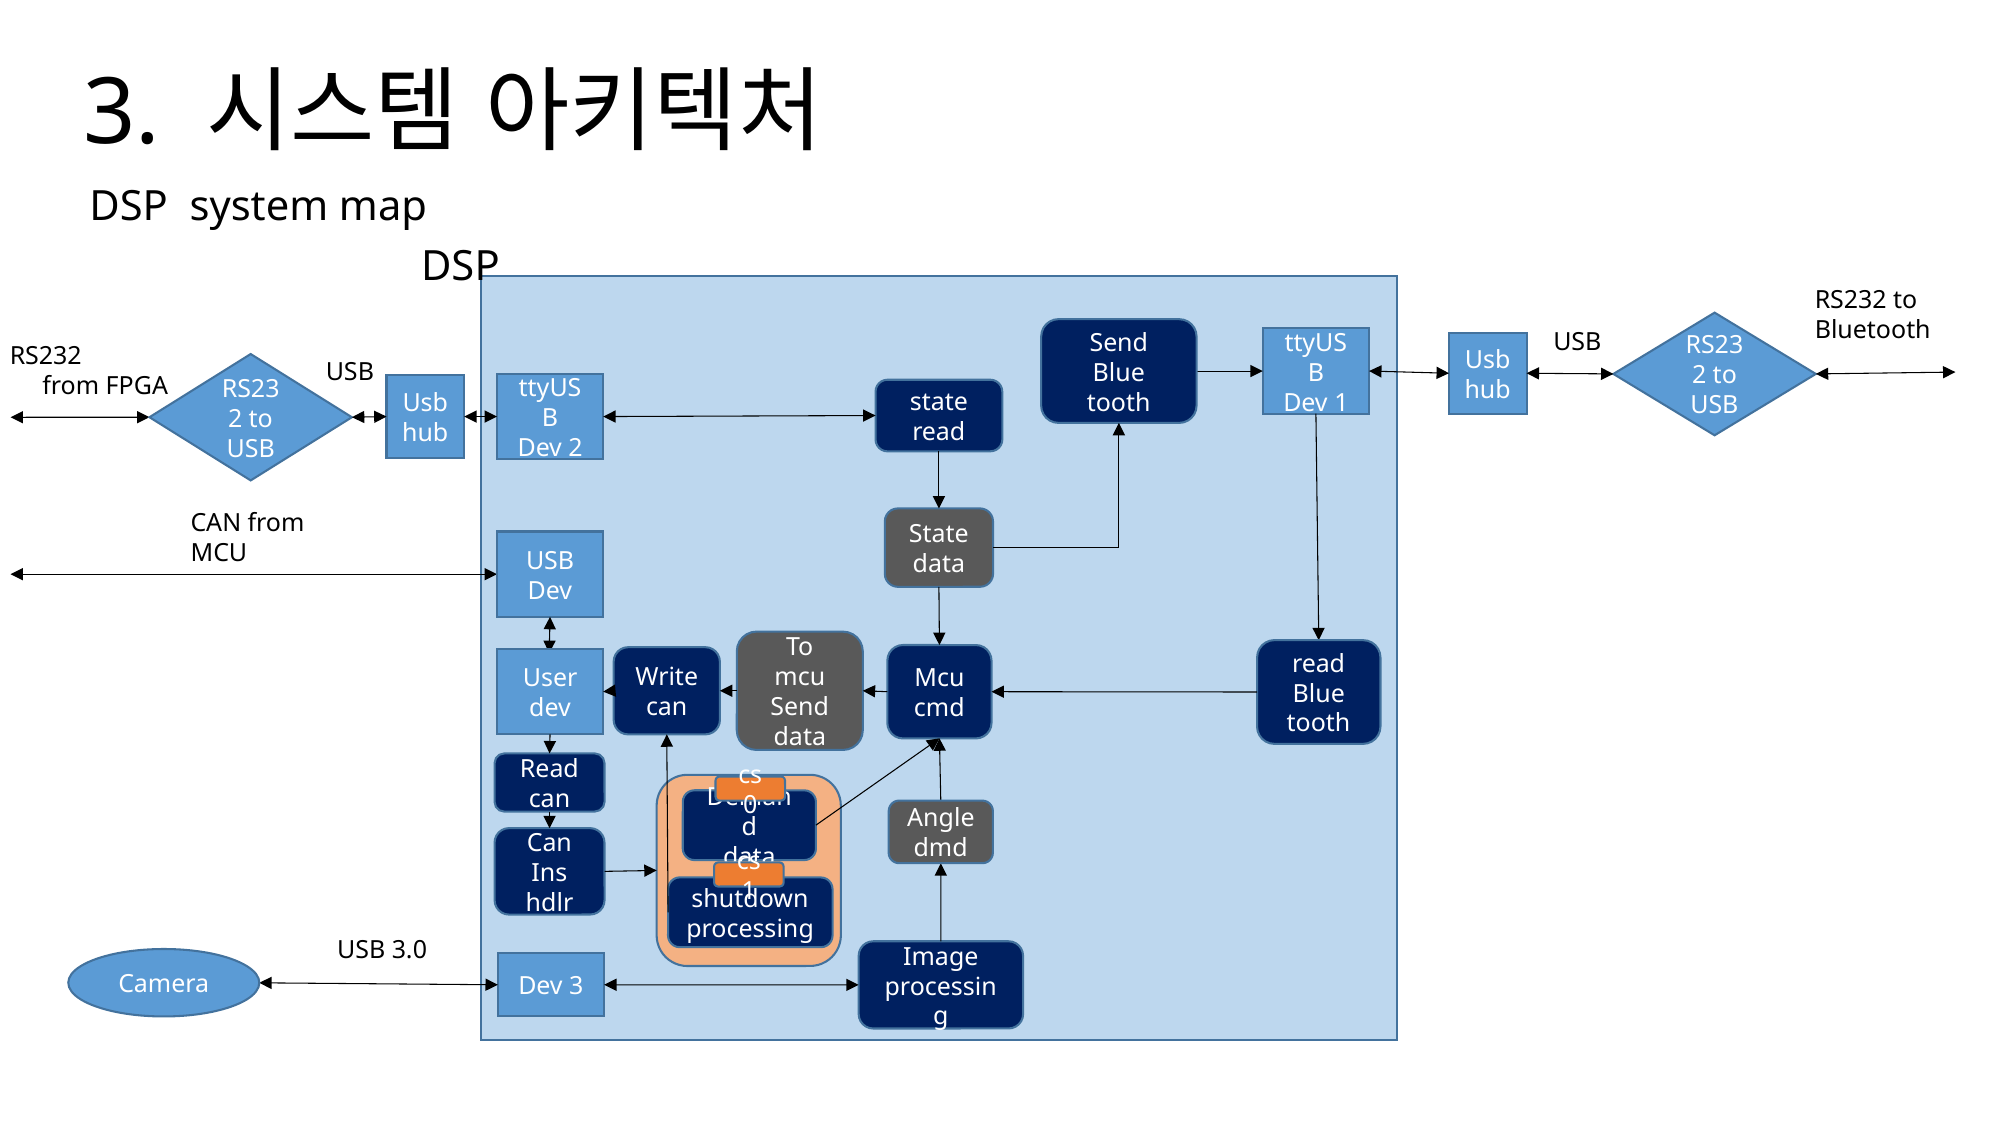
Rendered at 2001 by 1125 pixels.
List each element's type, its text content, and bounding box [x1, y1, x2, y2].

text_box [480, 275, 1398, 547]
text_box Usb hub [1448, 332, 1528, 415]
text_box RS232 to Bluetooth [1800, 276, 1956, 351]
text_box CAN from MCU [175, 499, 326, 574]
text_box cs1 [713, 861, 785, 888]
text_box Write can [612, 646, 721, 736]
text_box [480, 374, 1398, 1041]
text_box state read [874, 378, 1004, 453]
text_box DSP [406, 231, 611, 296]
text_box Angle dmd [887, 799, 994, 865]
text_box Dev 3 [497, 952, 605, 1017]
text_box USB [1538, 317, 1629, 363]
text_box Mcu cmd [886, 643, 993, 740]
text_box USB [311, 347, 402, 393]
text_box Can Ins hdlr [493, 827, 606, 916]
text_box [655, 782, 842, 968]
text_box To mcu Send data [735, 630, 864, 751]
text_box Usb hub [385, 374, 465, 459]
text_box [669, 773, 815, 881]
text_box DSP system map [74, 171, 509, 237]
text_box ttyUSB Dev 2 [496, 373, 604, 460]
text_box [815, 738, 940, 826]
text_box Demand data [681, 789, 817, 862]
text_box cs0 [714, 775, 787, 802]
text_box RS232 from FPGA [0, 332, 199, 408]
text_box RS232 to USB [1612, 311, 1817, 437]
text_box Read can [493, 752, 606, 813]
text_box State data [883, 507, 995, 588]
text_box Send Blue tooth [1040, 318, 1198, 424]
text_box ttyUSB Dev 1 [1262, 327, 1370, 415]
text_box [940, 372, 1315, 691]
text_box RS232 to USB [147, 352, 353, 482]
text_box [1315, 413, 1319, 641]
text_box Camera [67, 947, 261, 1018]
text_box User dev [496, 648, 604, 735]
title 3. 시스템 아키텍처 [68, 28, 1794, 200]
text_box USB Dev [496, 530, 604, 618]
text_box read Blue tooth [1256, 639, 1382, 745]
text_box Image processing [857, 940, 1025, 1030]
text_box shutdown processing [666, 876, 834, 949]
text_box USB 3.0 [322, 926, 448, 972]
